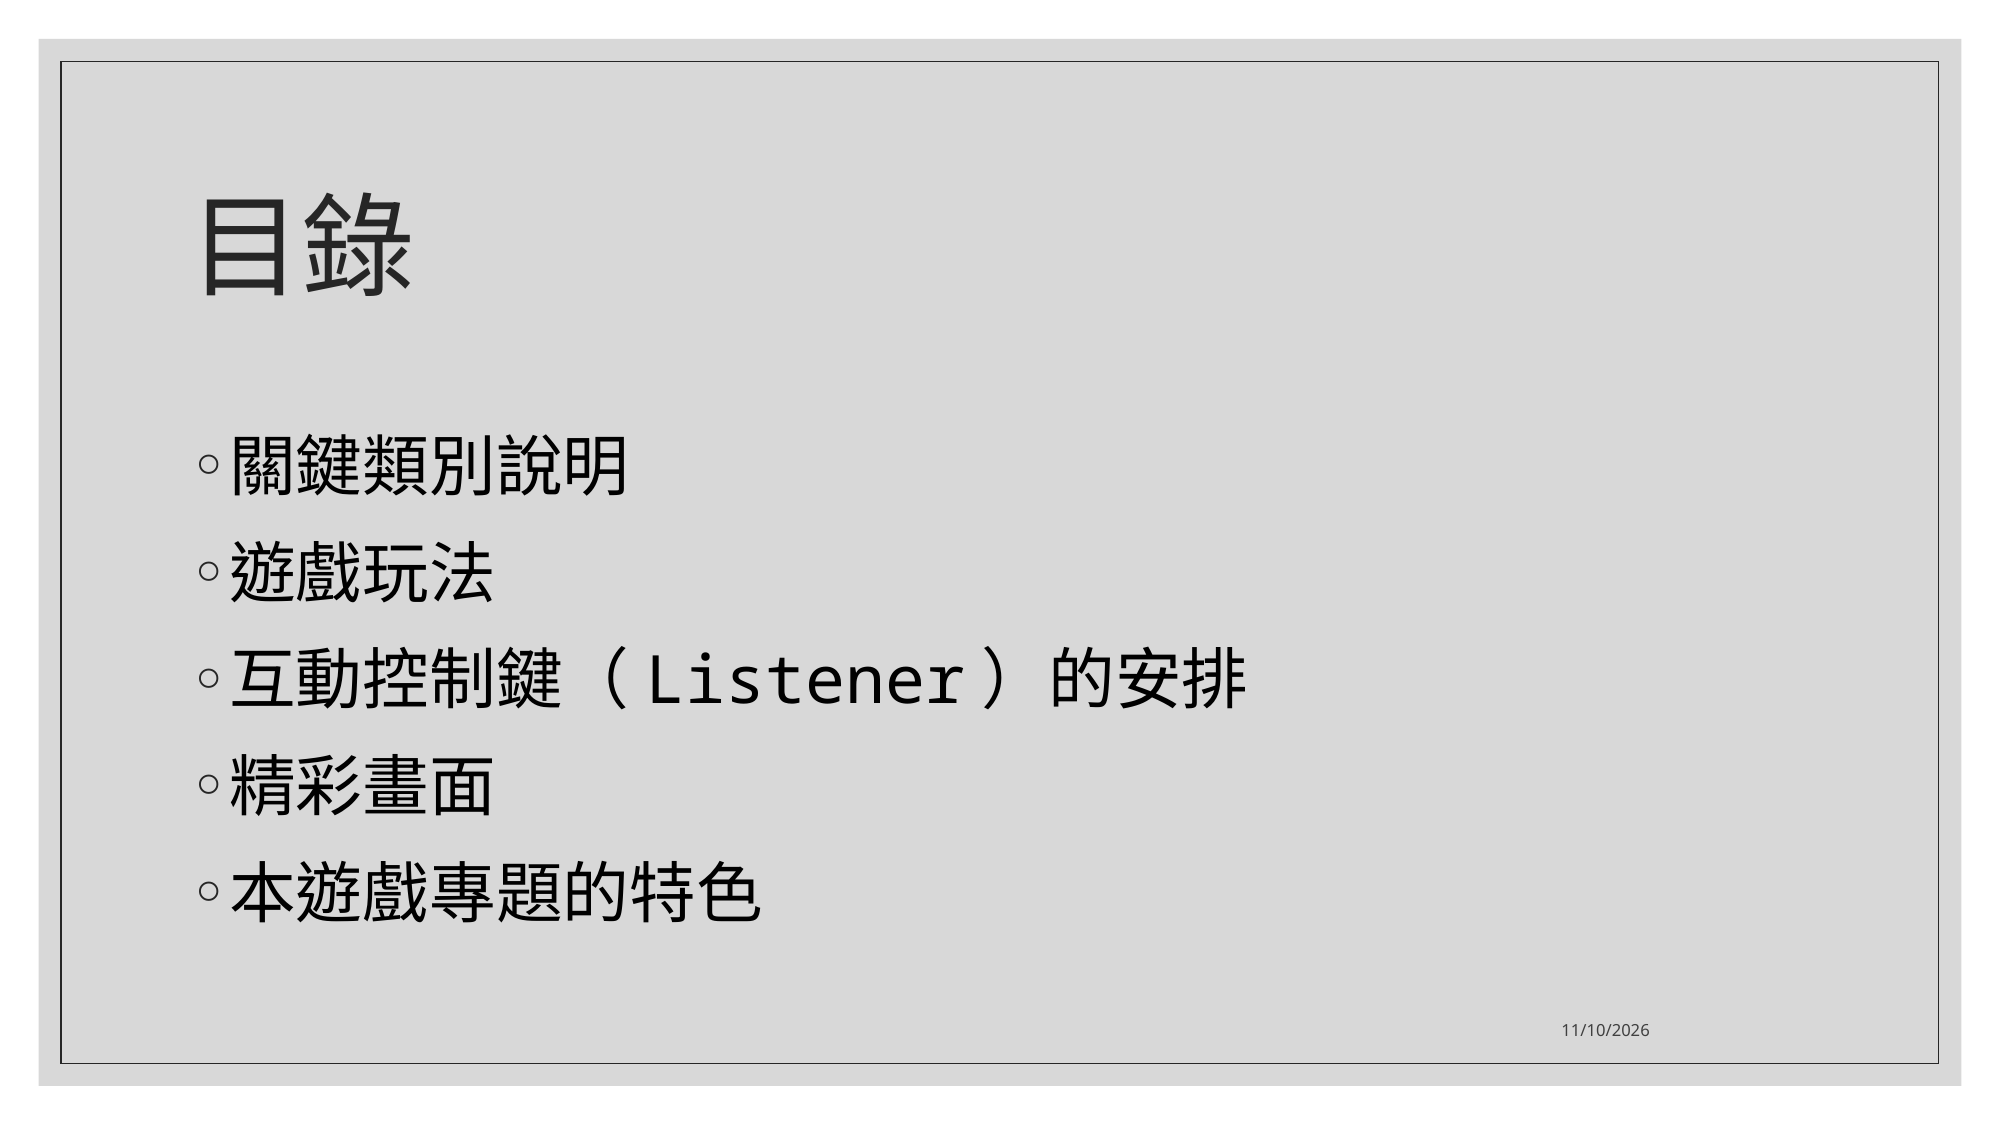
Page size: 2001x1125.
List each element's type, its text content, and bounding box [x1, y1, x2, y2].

list 關鍵類別說明 遊戲玩法 互動控制鍵（Listener）的安排 精彩畫面 本遊戲專題的特色 [174, 408, 1825, 973]
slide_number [1190, 990, 1665, 1050]
title 目錄 [174, 138, 1825, 364]
